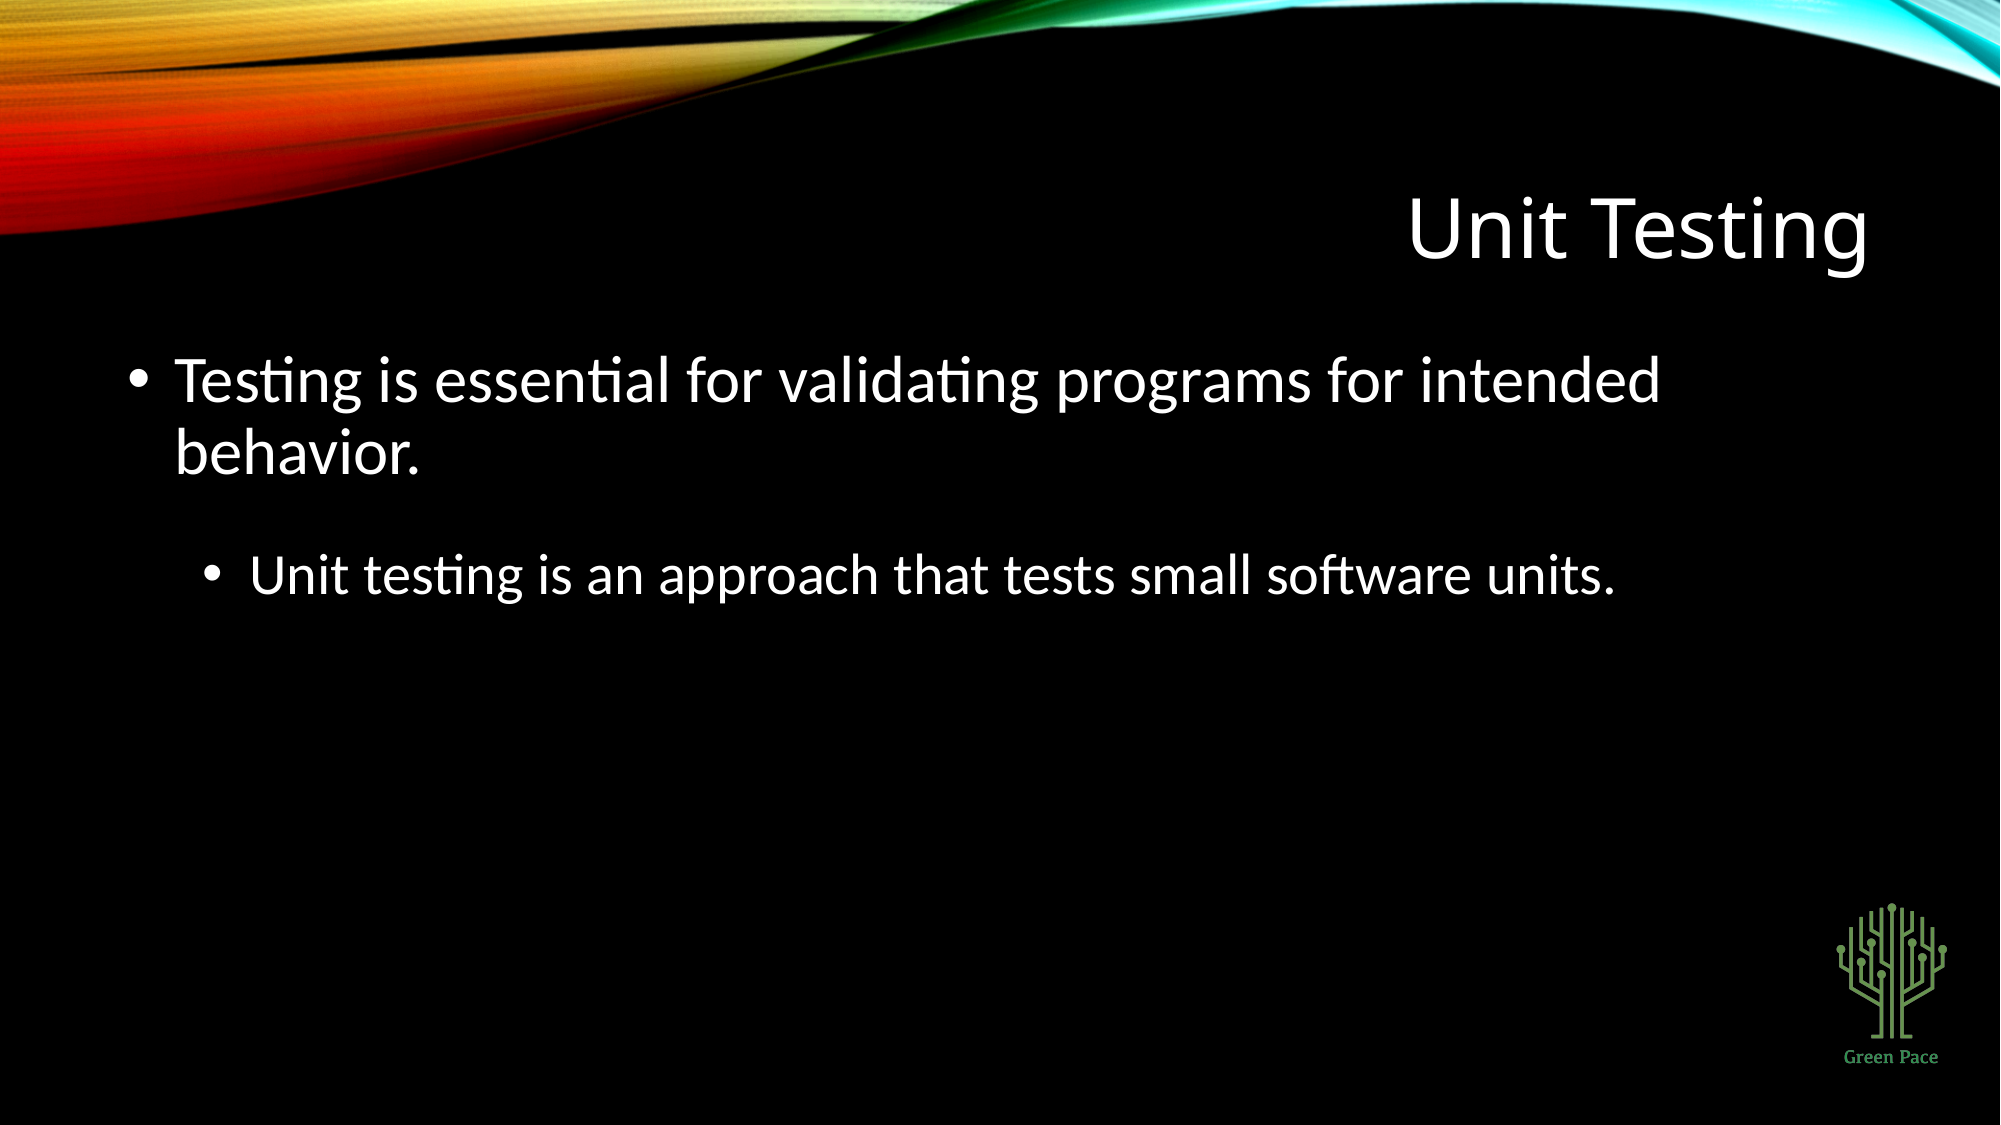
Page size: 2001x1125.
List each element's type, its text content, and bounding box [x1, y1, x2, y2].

picture [1817, 892, 1964, 1082]
title Unit Testing [474, 125, 1888, 337]
list Testing is essential for validating programs for intended behavior. Unit testing is an approach that tests small software units. [112, 337, 1888, 729]
picture [0, 0, 2000, 237]
